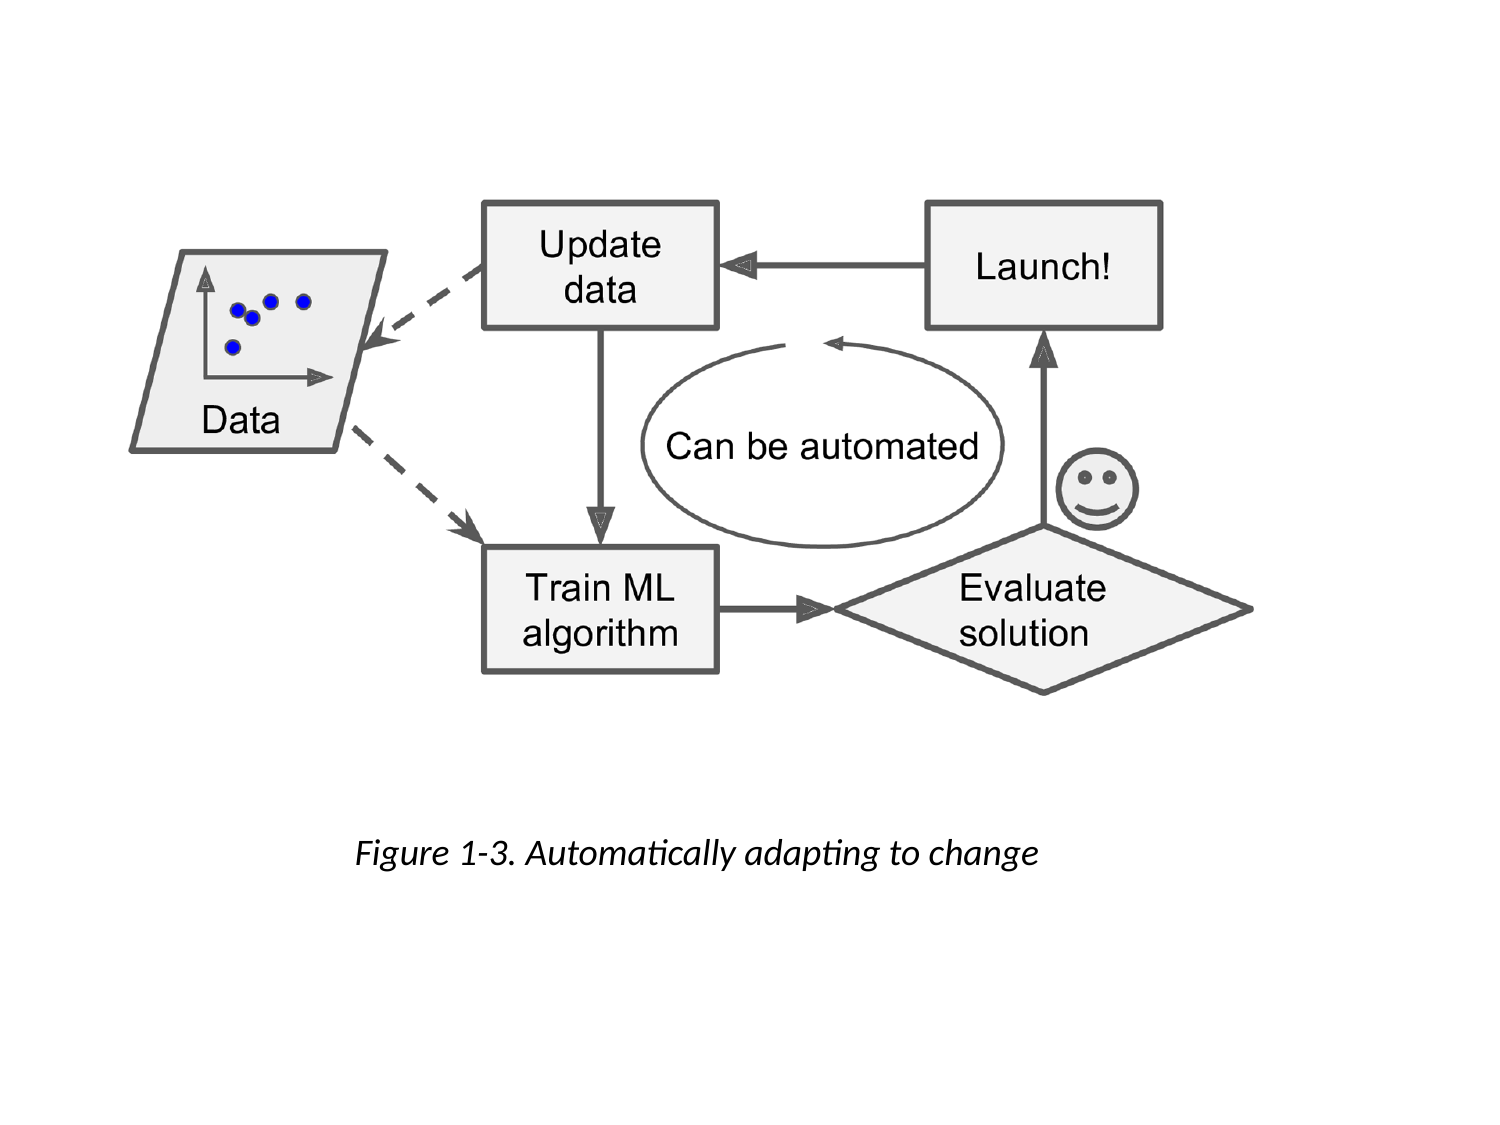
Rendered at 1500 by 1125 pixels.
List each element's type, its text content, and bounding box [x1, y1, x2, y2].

picture [128, 198, 1255, 696]
title Figure 1-3. Automatically adapting to change [199, 808, 1196, 893]
